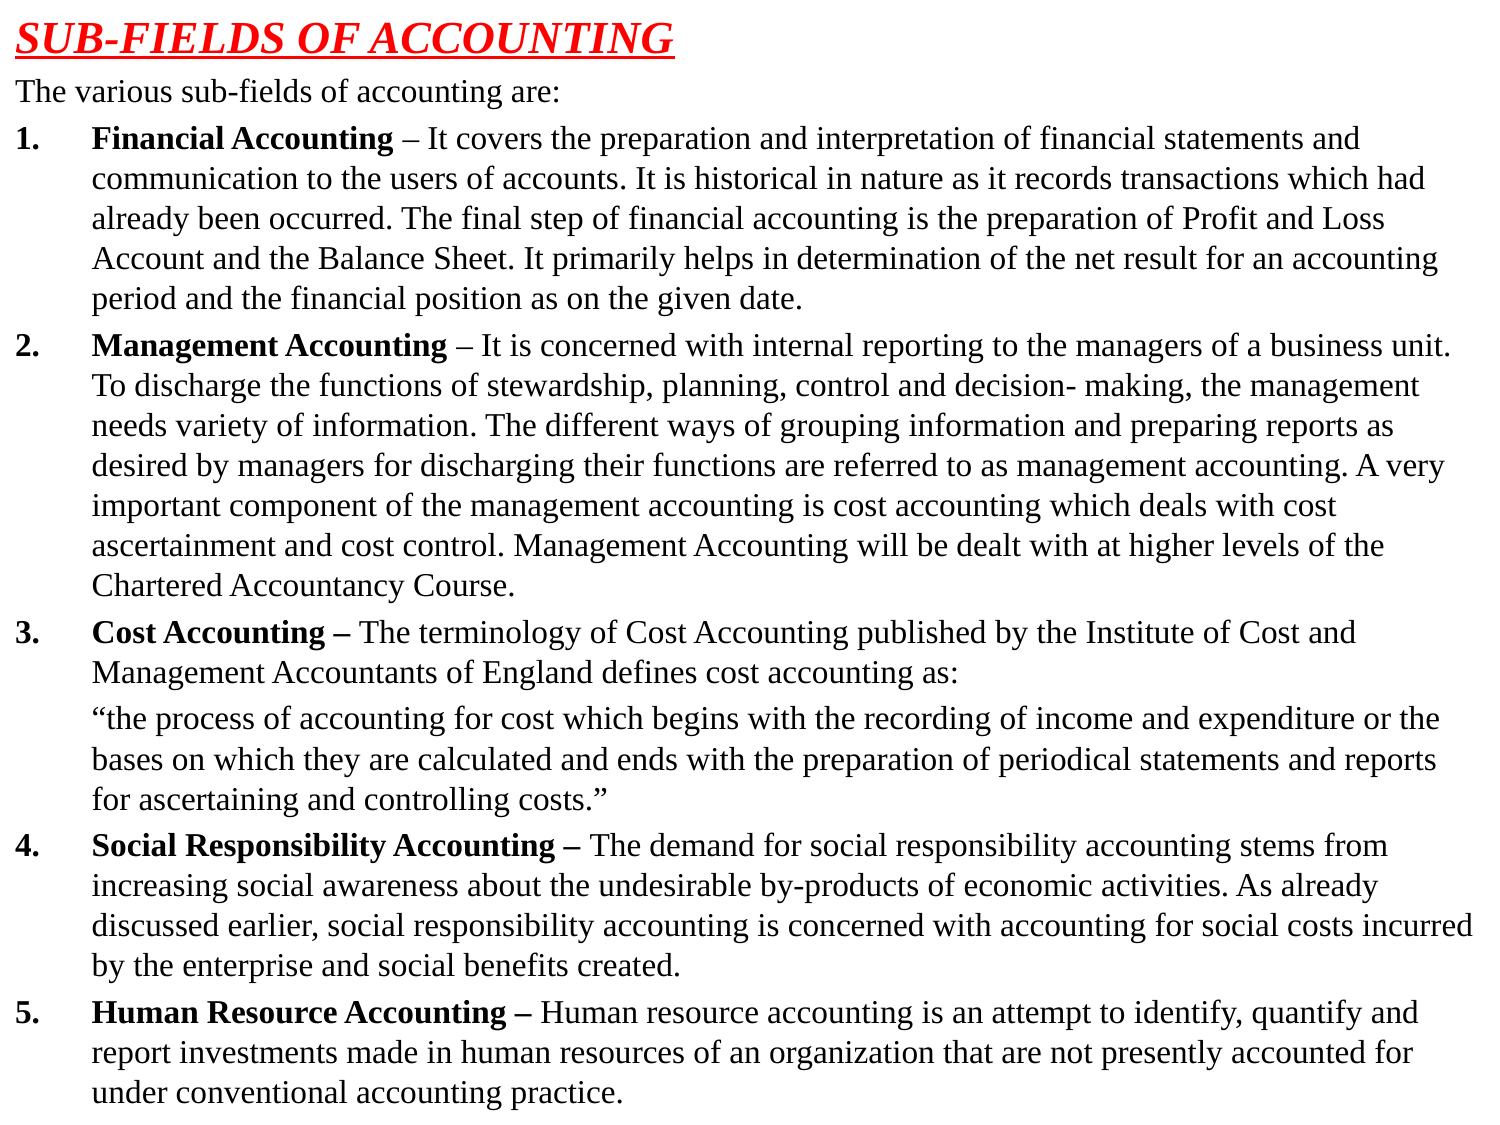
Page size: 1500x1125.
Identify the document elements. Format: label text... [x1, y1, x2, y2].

list SUB-FIELDS OF ACCOUNTING The various sub-fields of accounting are: Financial Accounting – It covers the preparation and interpretation of financial statements and communication to the users of accounts. It is historical in nature as it records transactions which had already been occurred. The final step of financial accounting is the preparation of Profit and Loss Account and the Balance Sheet. It primarily helps in determination of the net result for an accounting period and the financial position as on the given date. Management Accounting – It is concerned with internal reporting to the managers of a business unit. To discharge the functions of stewardship, planning, control and decision- making, the management needs variety of information. The different ways of grouping information and preparing reports as desired by managers for discharging their functions are referred to as management accounting. A very important component of the management accounting is cost accounting which deals with cost ascertainment and cost control. Management Accounting will be dealt with at higher levels of the Chartered Accountancy Course. Cost Accounting – The terminology of Cost Accounting published by the Institute of Cost and Management Accountants of England defines cost accounting as: “the process of accounting for cost which begins with the recording of income and expenditure or the bases on which they are calculated and ends with the preparation of periodical statements and reports for ascertaining and controlling costs.” 4. Social Responsibility Accounting – The demand for social responsibility accounting stems from increasing social awareness about the undesirable by-products of economic activities. As already discussed earlier, social responsibility accounting is concerned with accounting for social costs incurred by the enterprise and social benefits created. 5. Human Resource Accounting – Human resource accounting is an attempt to identify, quantify and report investments made in human resources of an organization that are not presently accounted for under conventional accounting practice. [0, 0, 1500, 1125]
